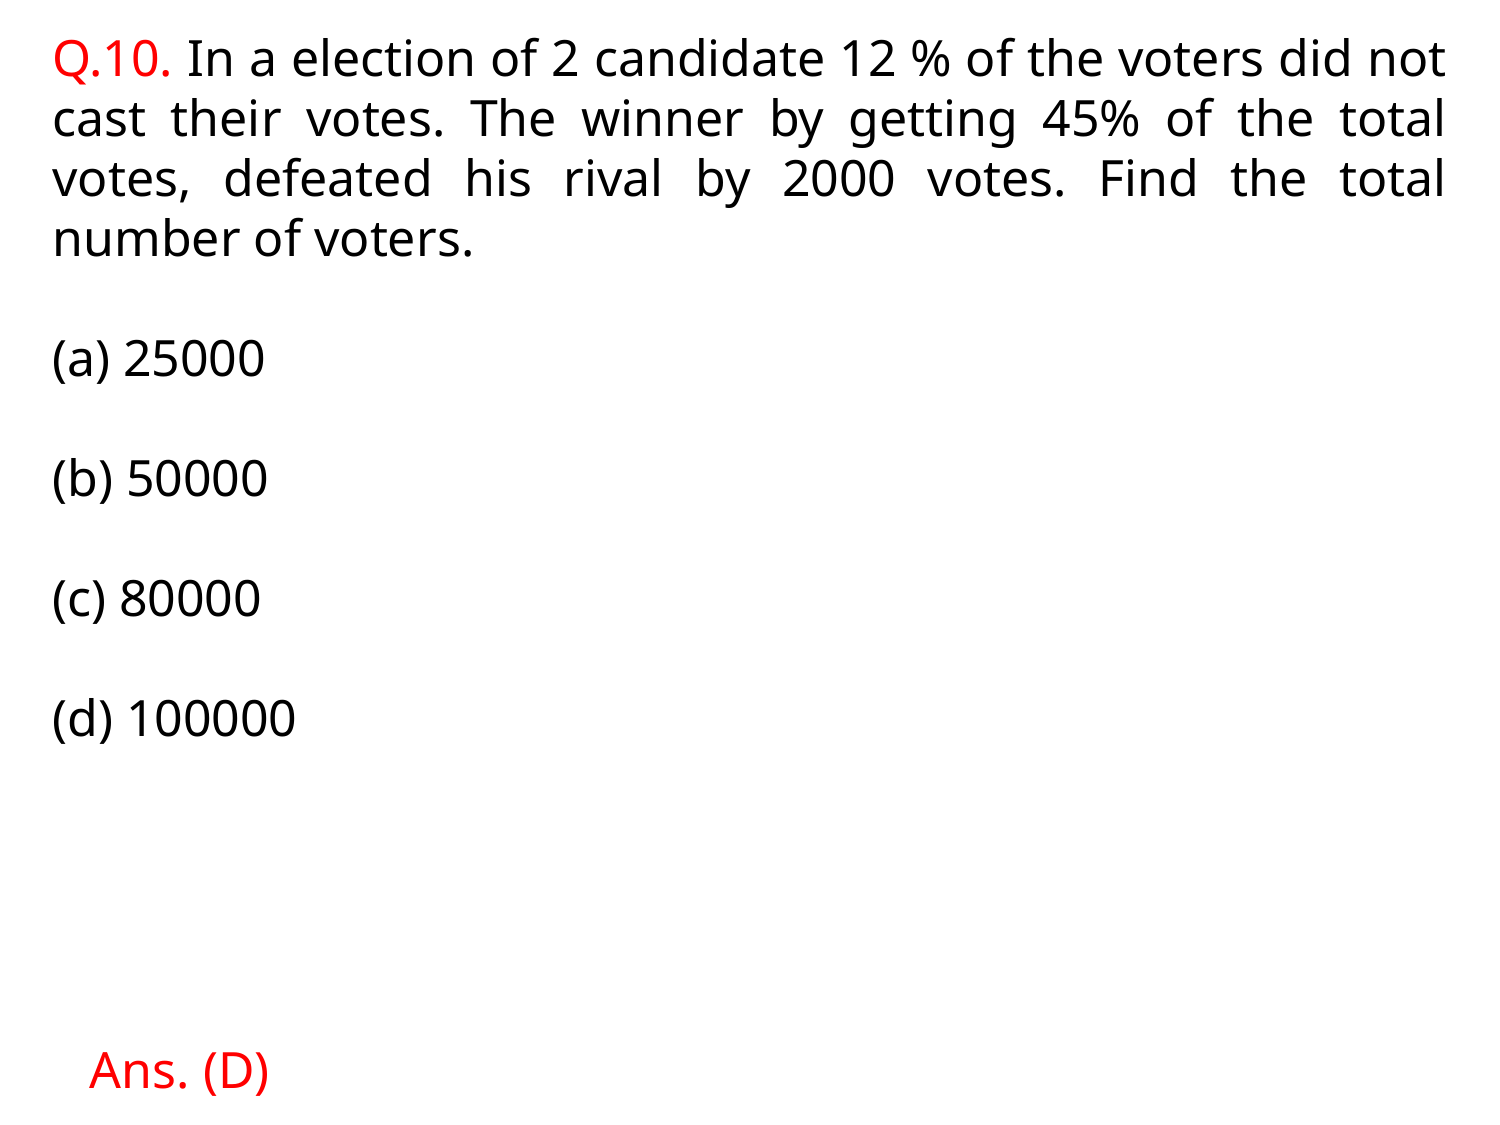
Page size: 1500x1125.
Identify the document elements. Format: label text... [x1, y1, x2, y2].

text_box Ans. (D) [74, 1031, 352, 1107]
text_box Q.10. In a election of 2 candidate 12 % of the voters did not cast their votes. The winner by getting 45% of the total votes, defeated his rival by 2000 votes. Find the total number of voters. 25000 50000 80000 100000 [37, 19, 1463, 754]
